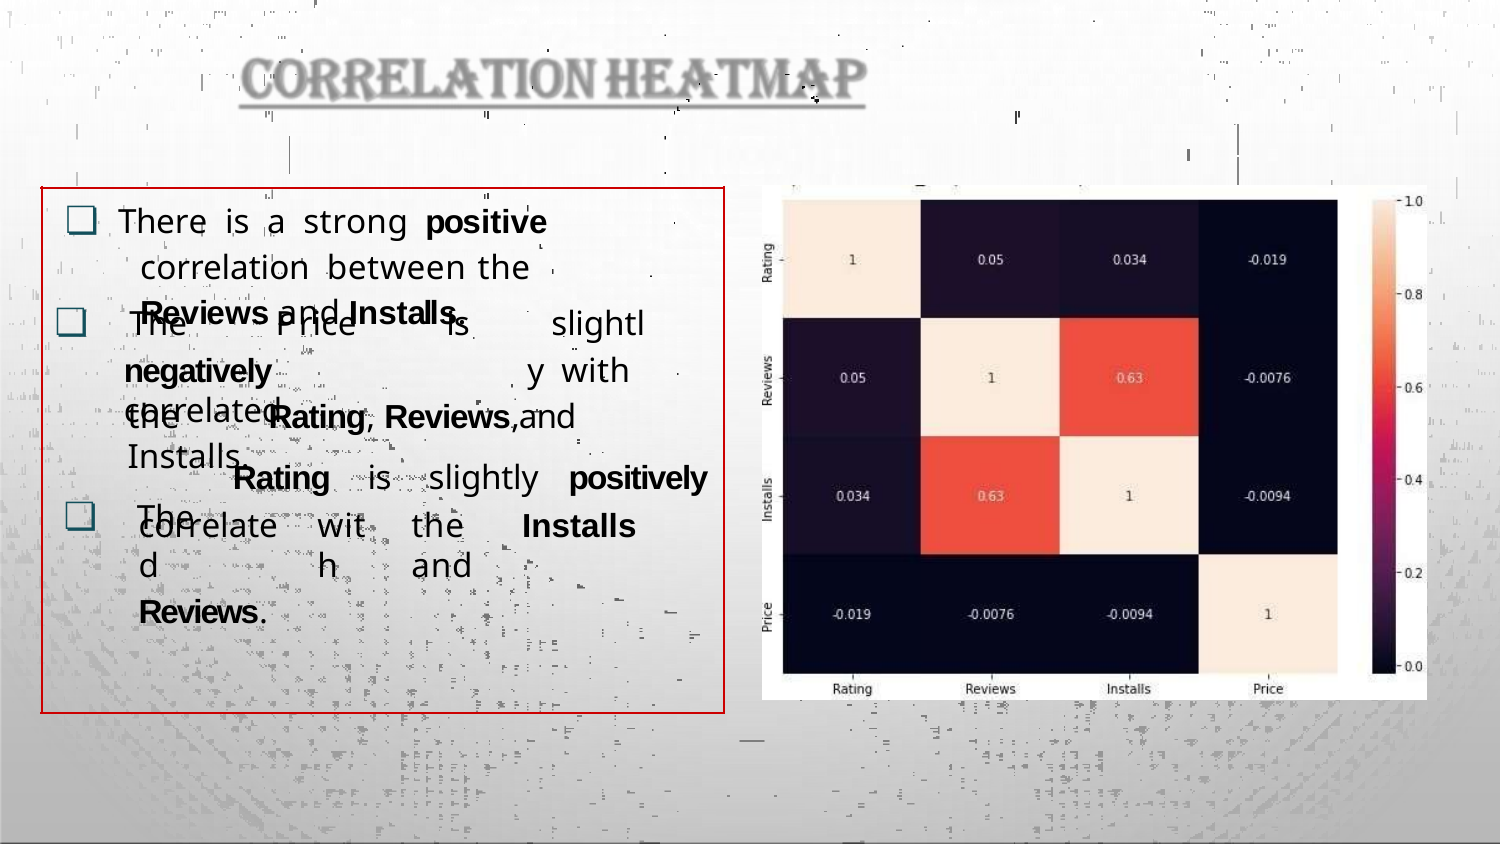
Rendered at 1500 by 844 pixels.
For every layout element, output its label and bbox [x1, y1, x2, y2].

picture [0, 0, 1500, 844]
text_box [201, 21, 904, 151]
